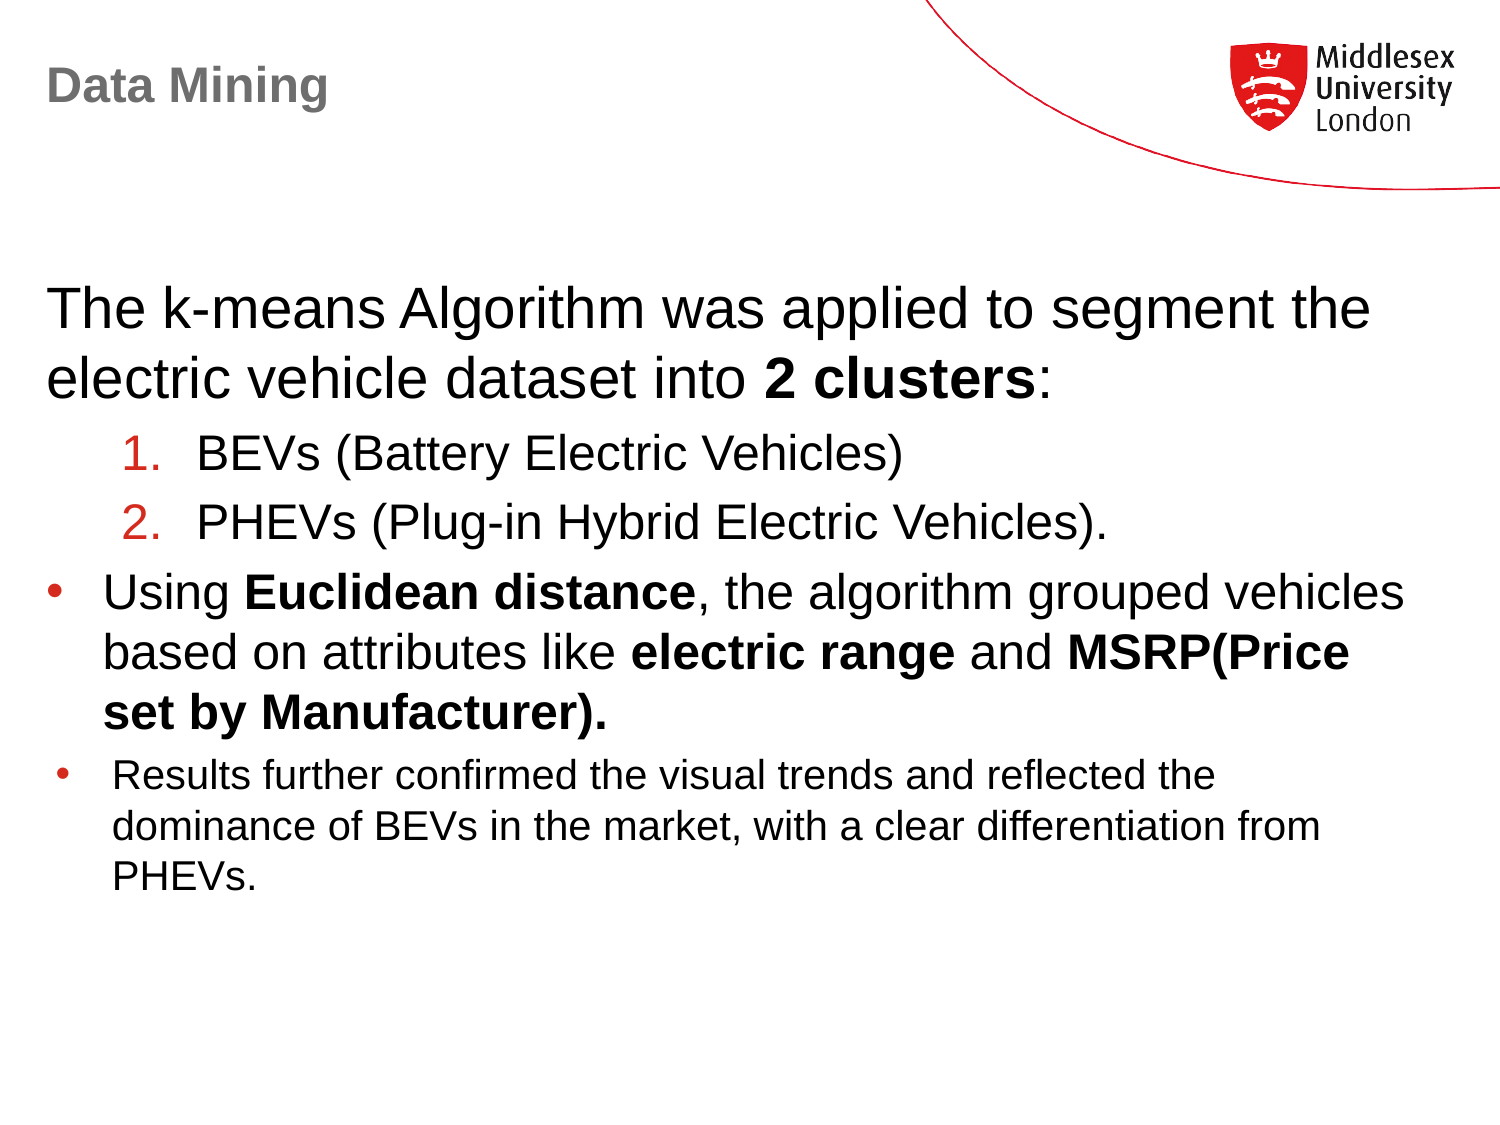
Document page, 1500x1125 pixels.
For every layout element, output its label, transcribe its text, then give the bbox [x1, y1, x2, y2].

list The k-means Algorithm was applied to segment the electric vehicle dataset into 2 clusters: BEVs (Battery Electric Vehicles) PHEVs (Plug-in Hybrid Electric Vehicles). Using Euclidean distance, the algorithm grouped vehicles based on attributes like electric range and MSRP(Price set by Manufacturer). Results further confirmed the visual trends and reflected the dominance of BEVs in the market, with a clear differentiation from PHEVs. [31, 262, 1447, 1059]
picture [924, 0, 1500, 223]
title Data Mining [31, 45, 892, 125]
